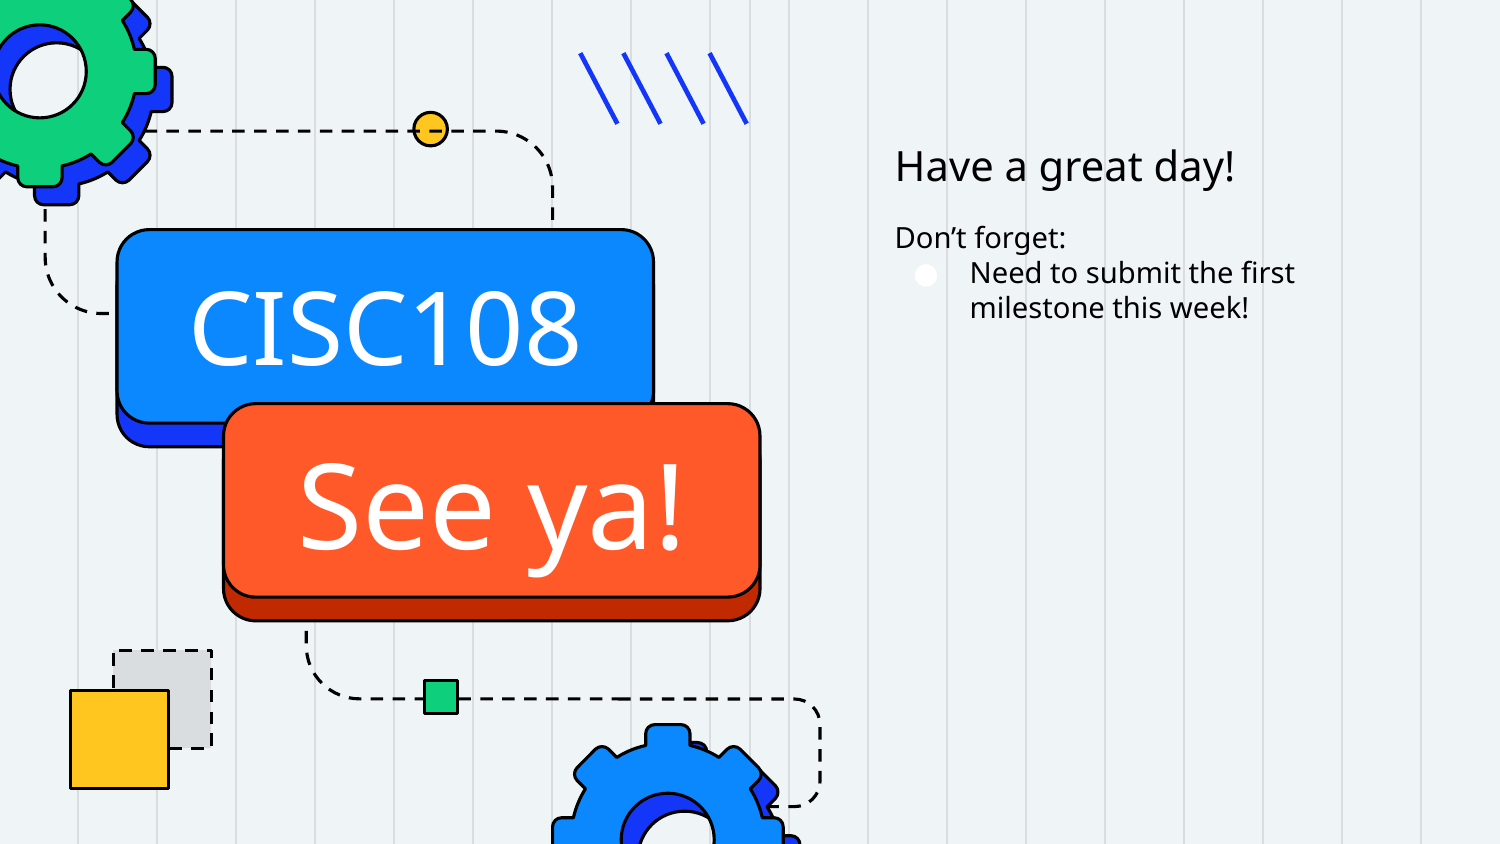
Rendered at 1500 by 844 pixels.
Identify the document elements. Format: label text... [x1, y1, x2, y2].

subtitle Don’t forget: Need to submit the first milestone this week! [879, 204, 1403, 753]
subtitle Have a great day! [879, 68, 1348, 204]
subtitle See ya! [243, 423, 741, 581]
title CISC108 [137, 245, 634, 404]
